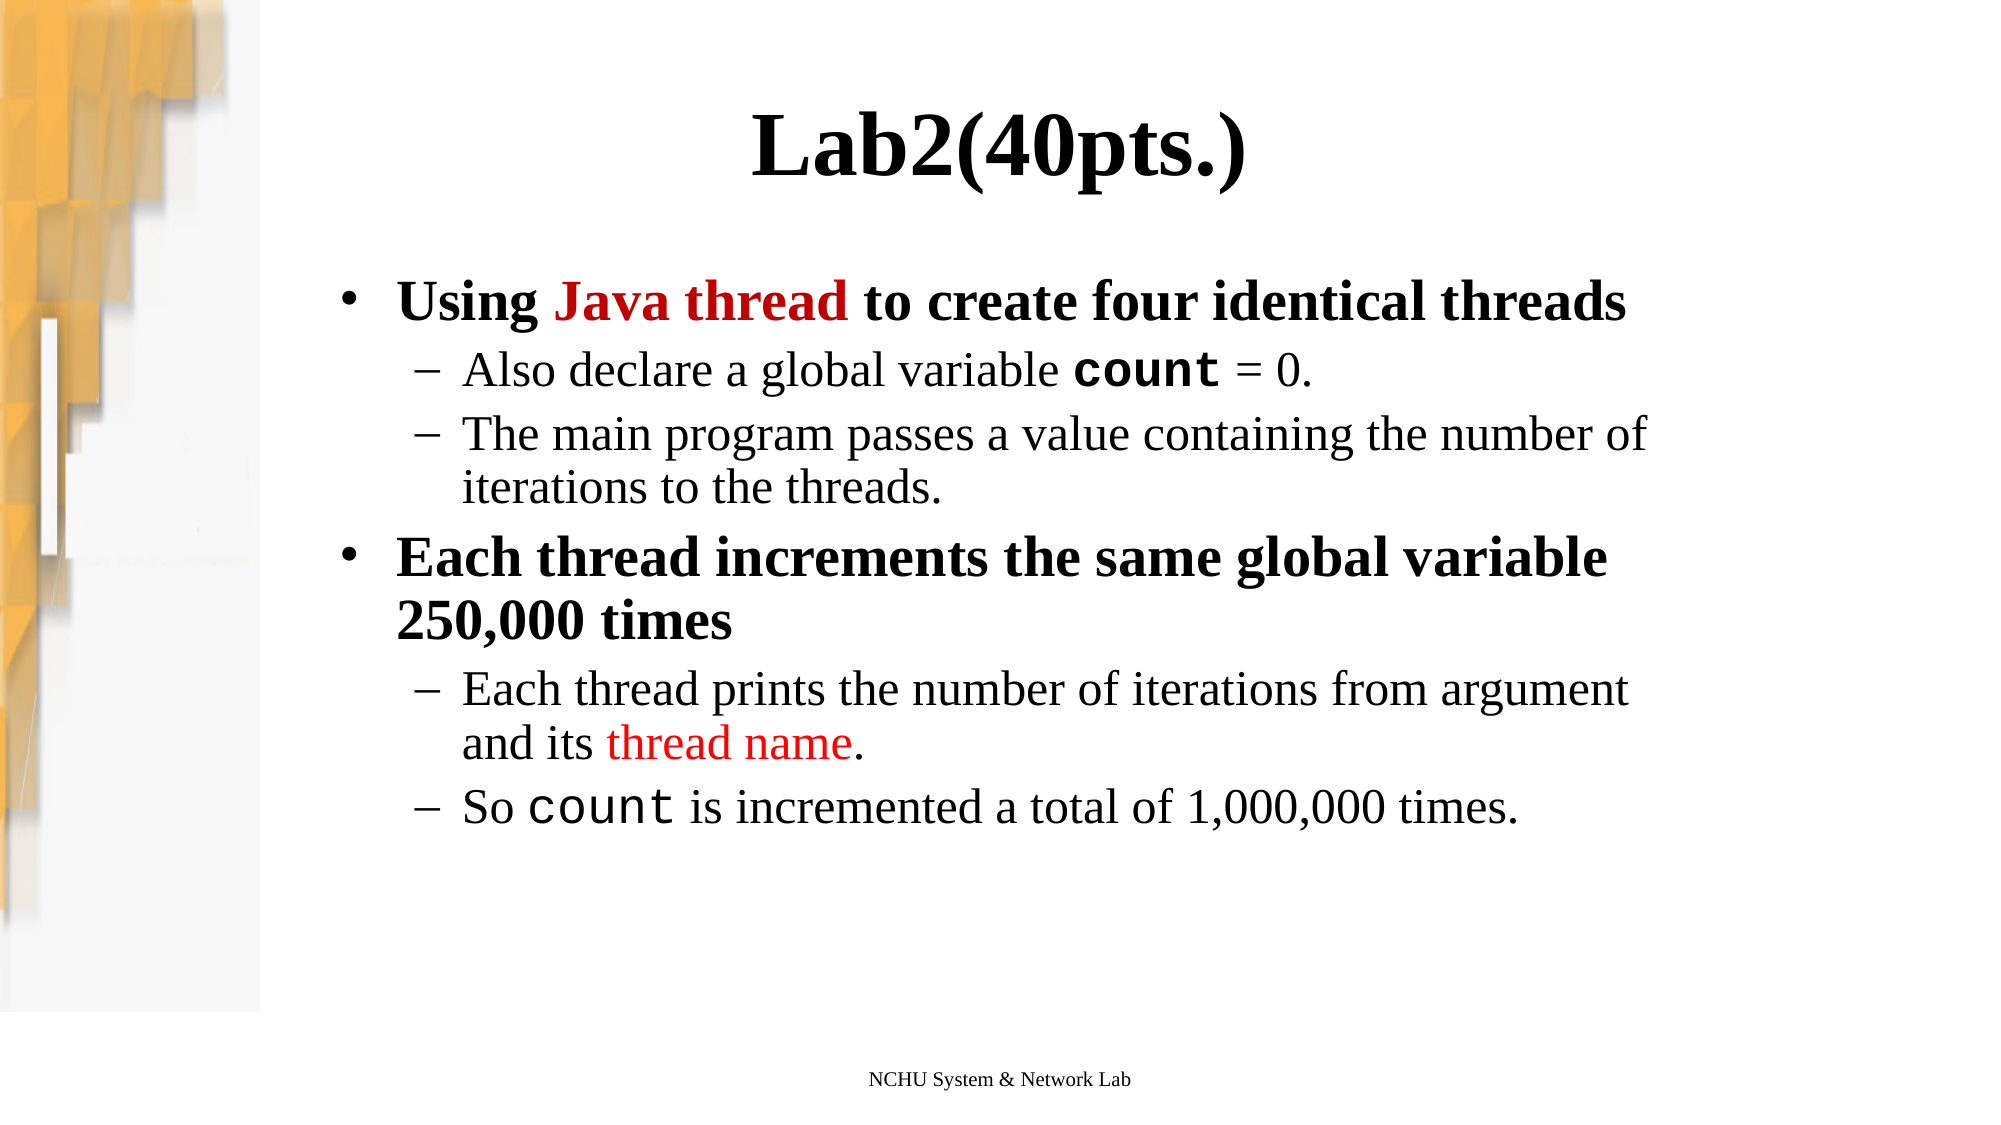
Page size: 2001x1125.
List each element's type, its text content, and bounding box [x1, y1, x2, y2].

title Lab2(40pts.) [324, 45, 1675, 233]
picture [0, 0, 260, 1012]
footer NCHU System & Network Lab [680, 1058, 1319, 1094]
list Using Java thread to create four identical threads Also declare a global variable count = 0. The main program passes a value containing the number of iterations to the threads. Each thread increments the same global variable 250,000 times Each thread prints the number of iterations from argument and its thread name. So count is incremented a total of 1,000,000 times. [324, 262, 1675, 1005]
